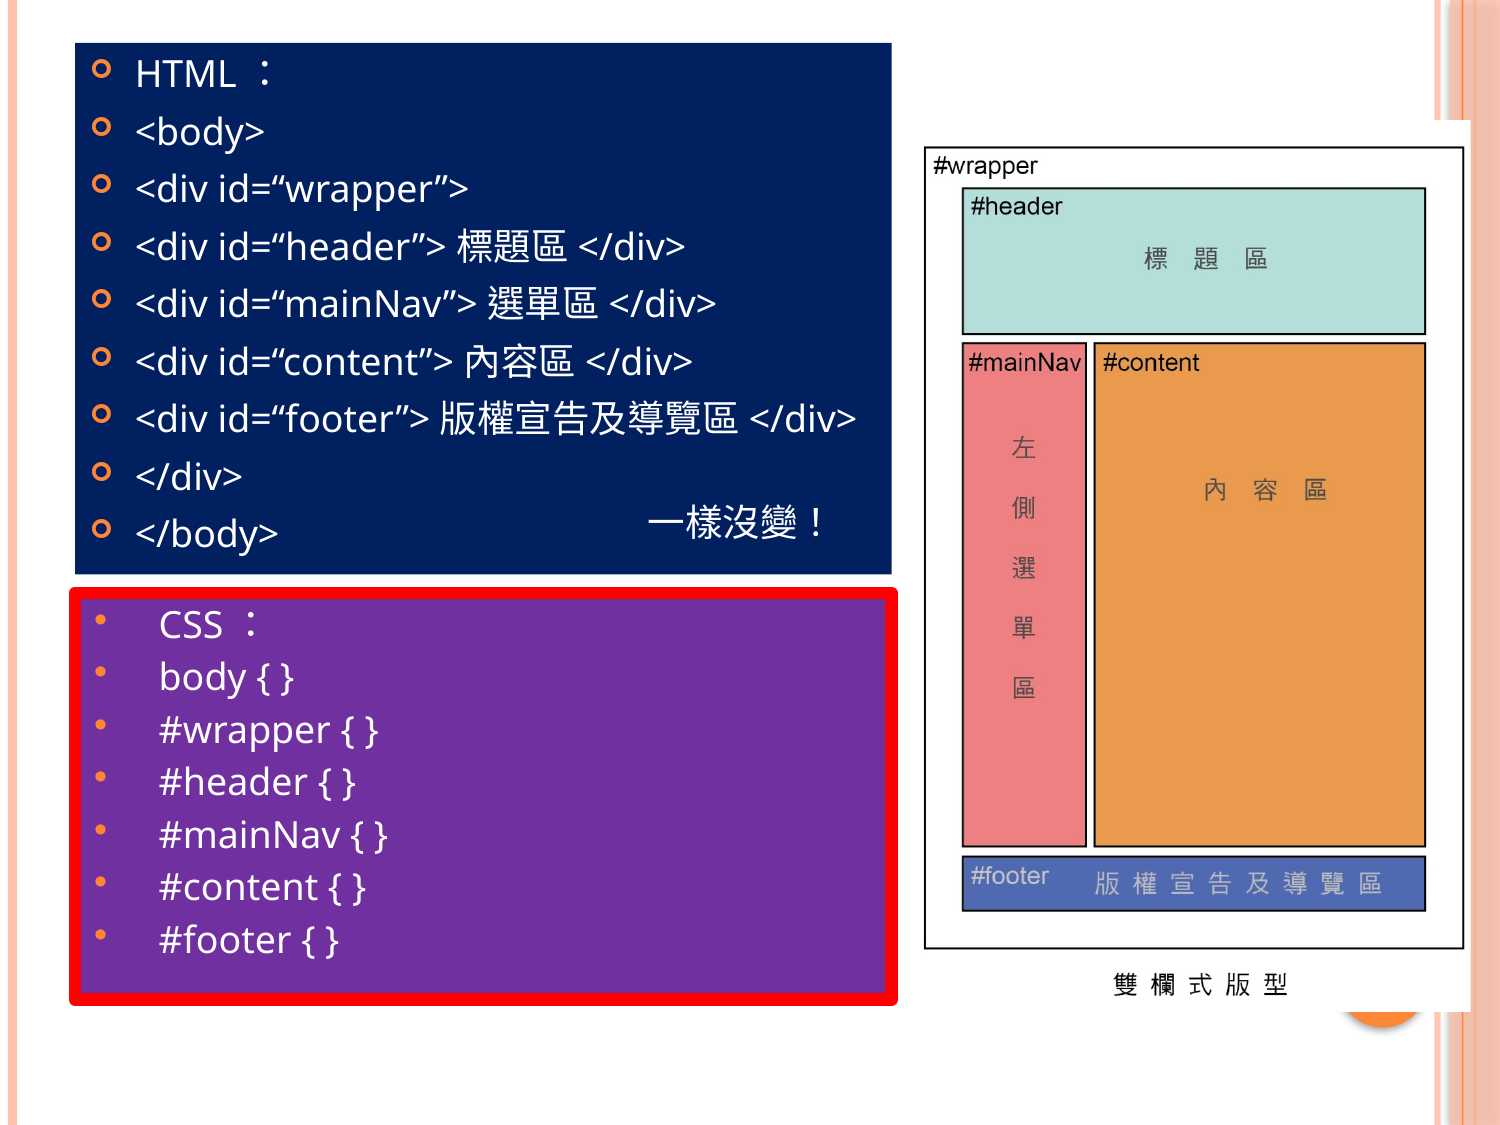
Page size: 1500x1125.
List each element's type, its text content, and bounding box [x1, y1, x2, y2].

text_box 一樣沒變！ [633, 491, 851, 552]
list HTML： <body> <div id=“wrapper”> <div id=“header”>標題區</div> <div id=“mainNav”>選單區</div> <div id=“content”>內容區</div> <div id=“footer”>版權宣告及導覽區</div> </div> </body> [75, 42, 892, 575]
picture [919, 120, 1472, 1012]
text_box CSS： body { } #wrapper { } #header { } #mainNav { } #content { } #footer { } [74, 593, 892, 1000]
